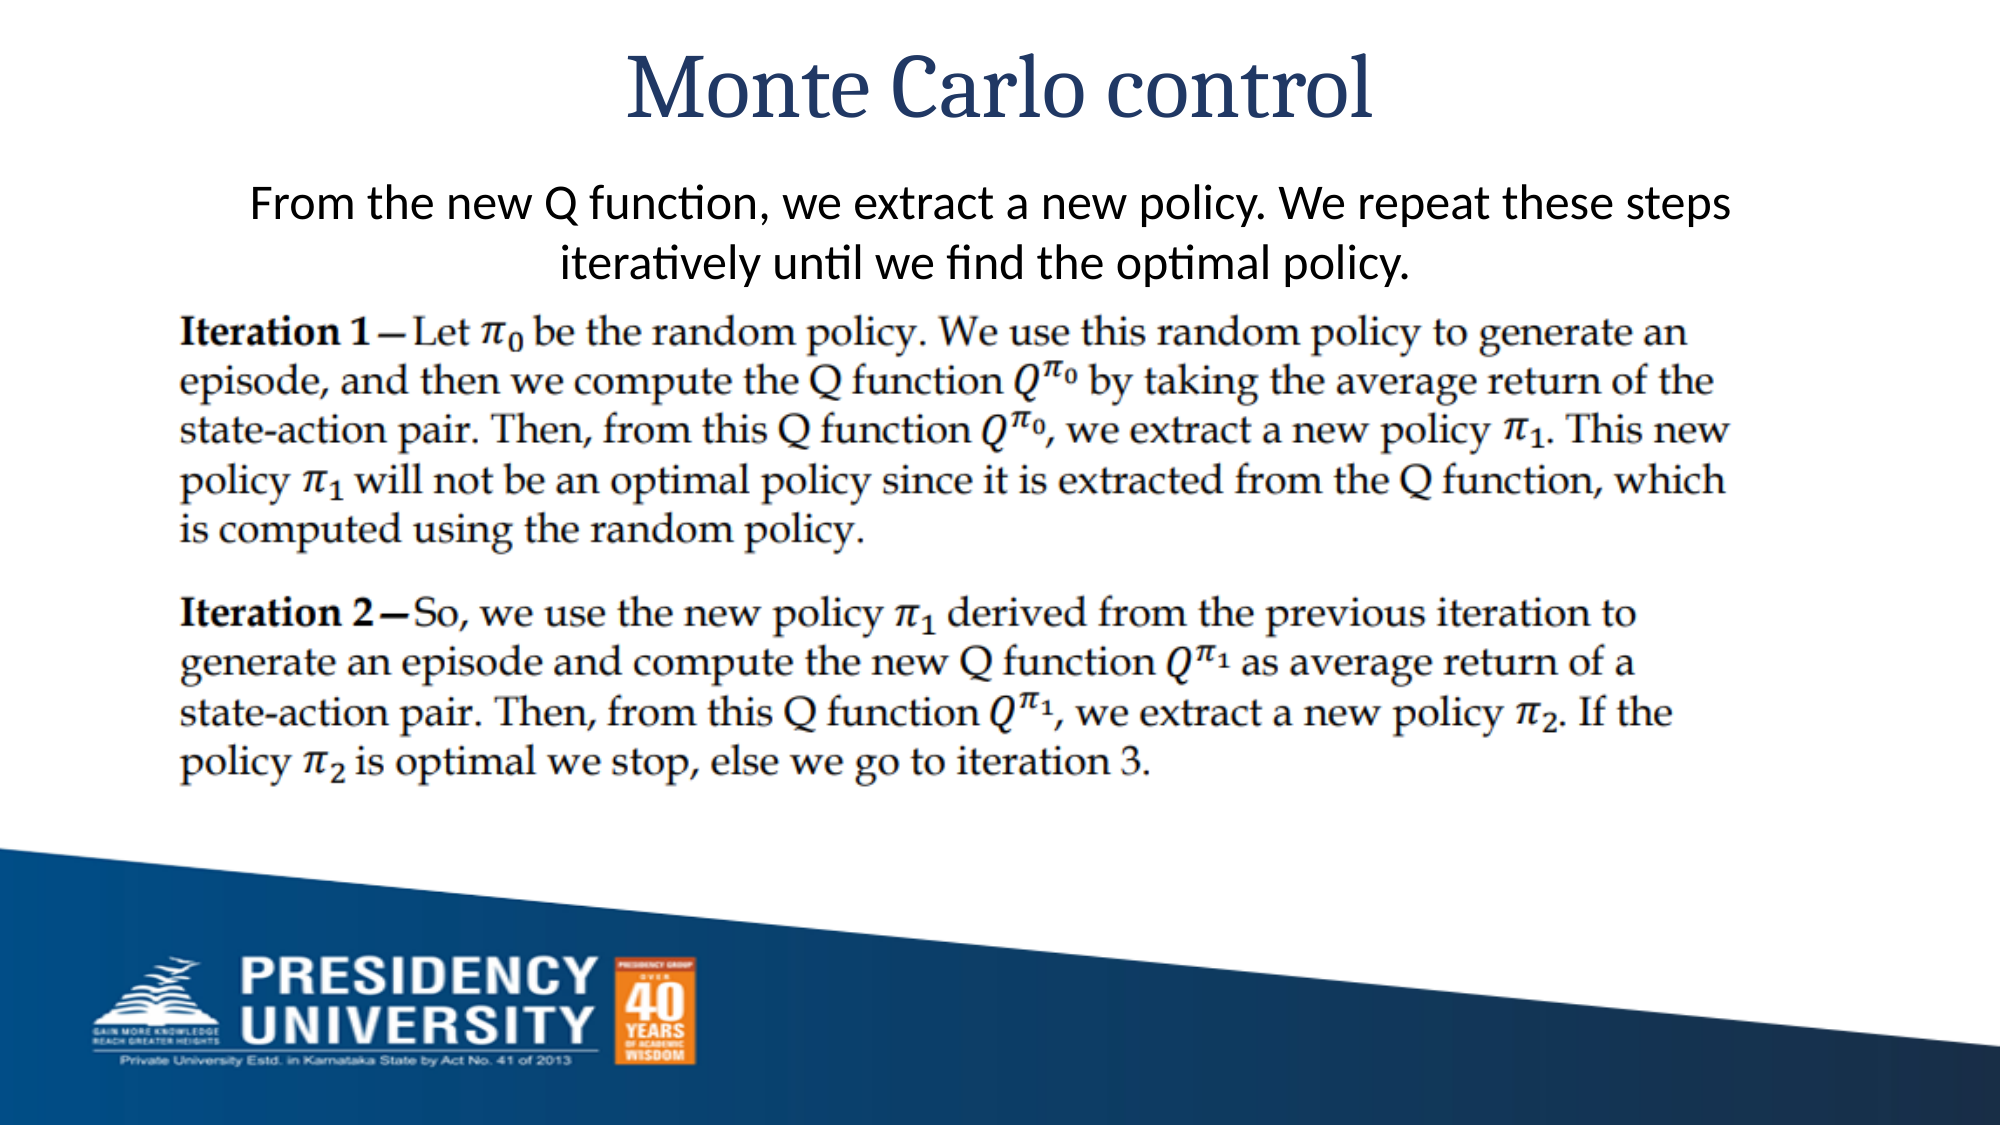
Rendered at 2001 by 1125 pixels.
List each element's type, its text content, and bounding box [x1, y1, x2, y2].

text_box From the new Q function, we extract a new policy. We repeat these steps iteratively until we find the optimal policy. [166, 162, 1816, 297]
picture [0, 845, 2000, 1125]
title Monte Carlo control [137, 51, 1863, 126]
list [166, 298, 1768, 792]
